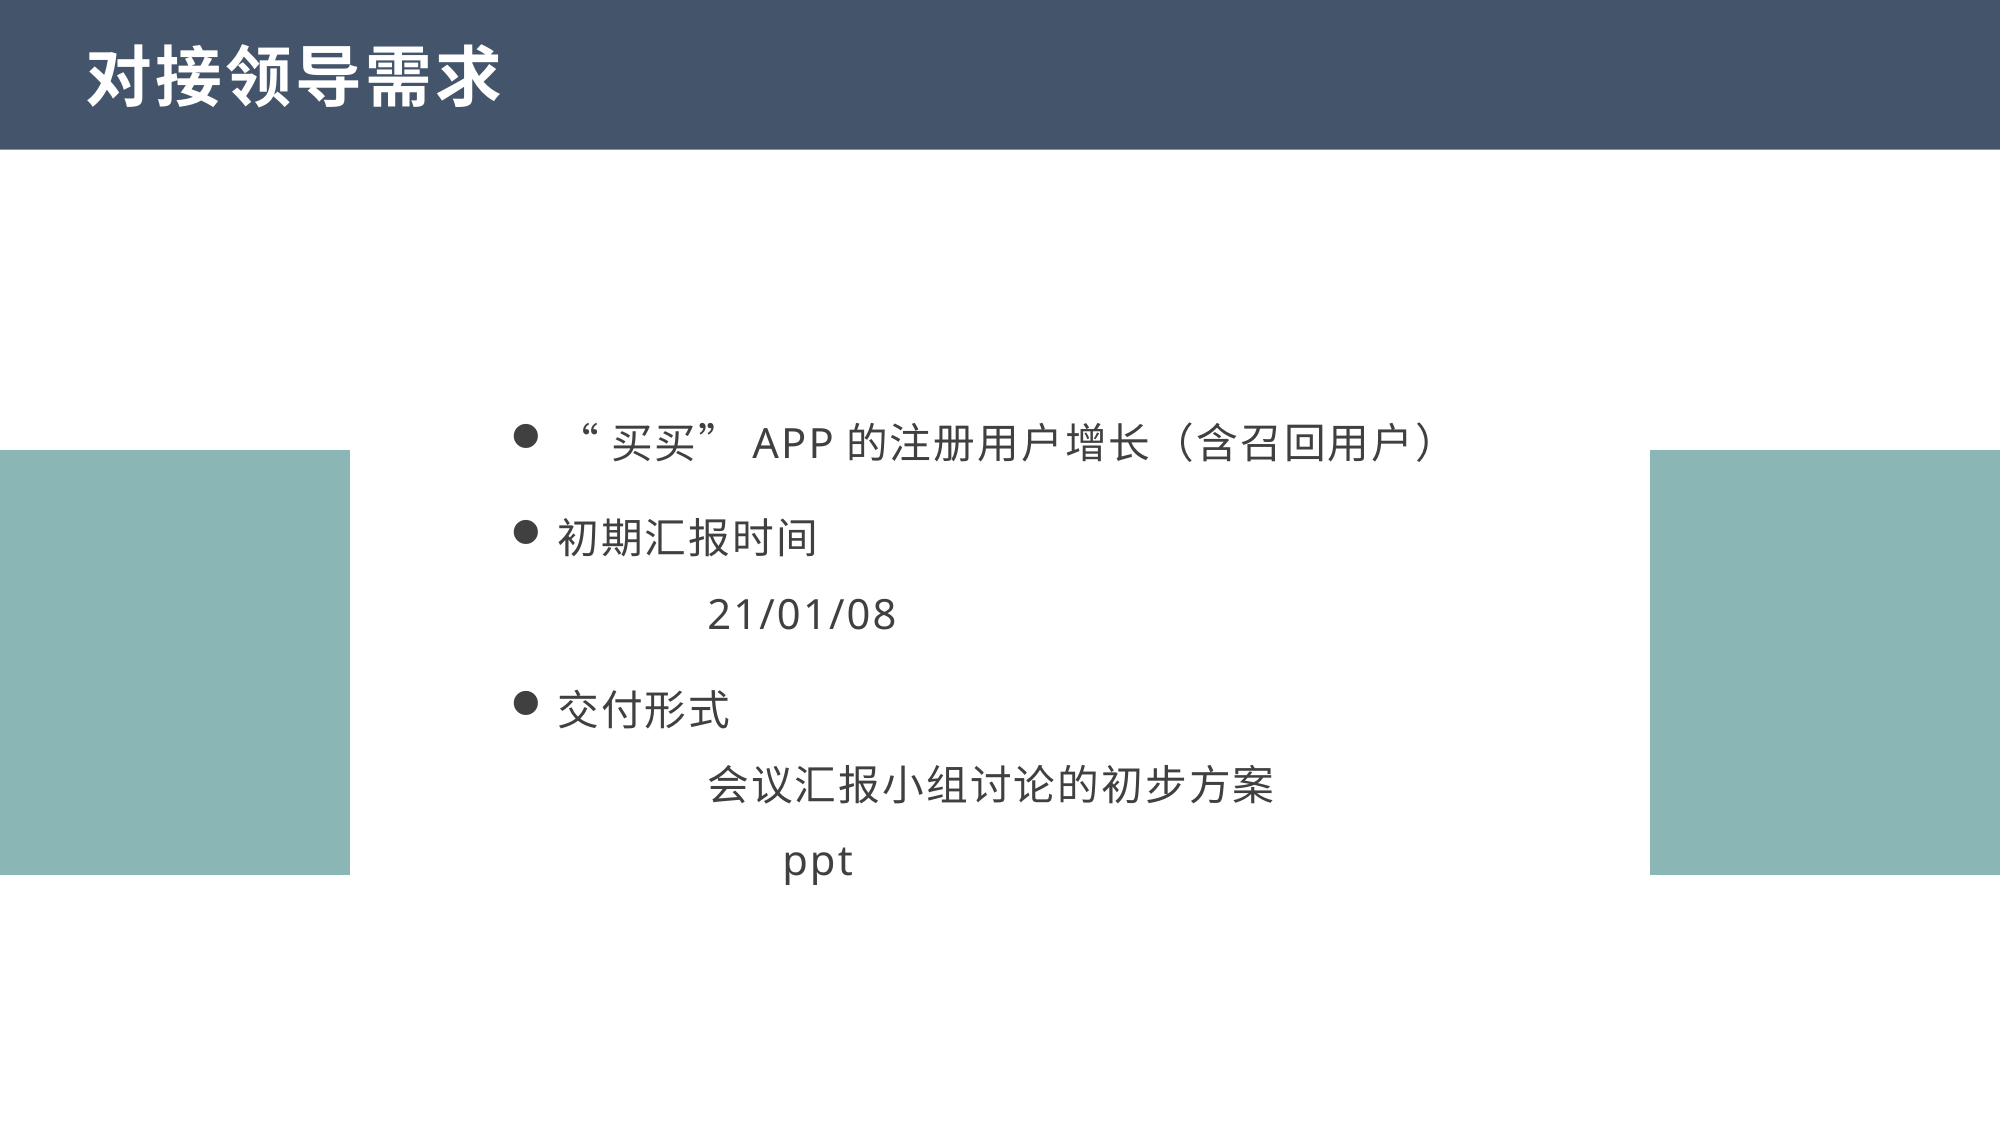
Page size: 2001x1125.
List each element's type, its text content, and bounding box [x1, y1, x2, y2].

text_box 对接领导需求 [75, 24, 1925, 125]
text_box [1649, 449, 2000, 876]
text_box “买买”APP的注册用户增长（含召回用户） 初期汇报时间 21/01/08 交付形式 会议汇报小组讨论的初步方案 ppt [500, 299, 1500, 975]
text_box [0, 0, 2000, 151]
text_box [0, 449, 351, 876]
